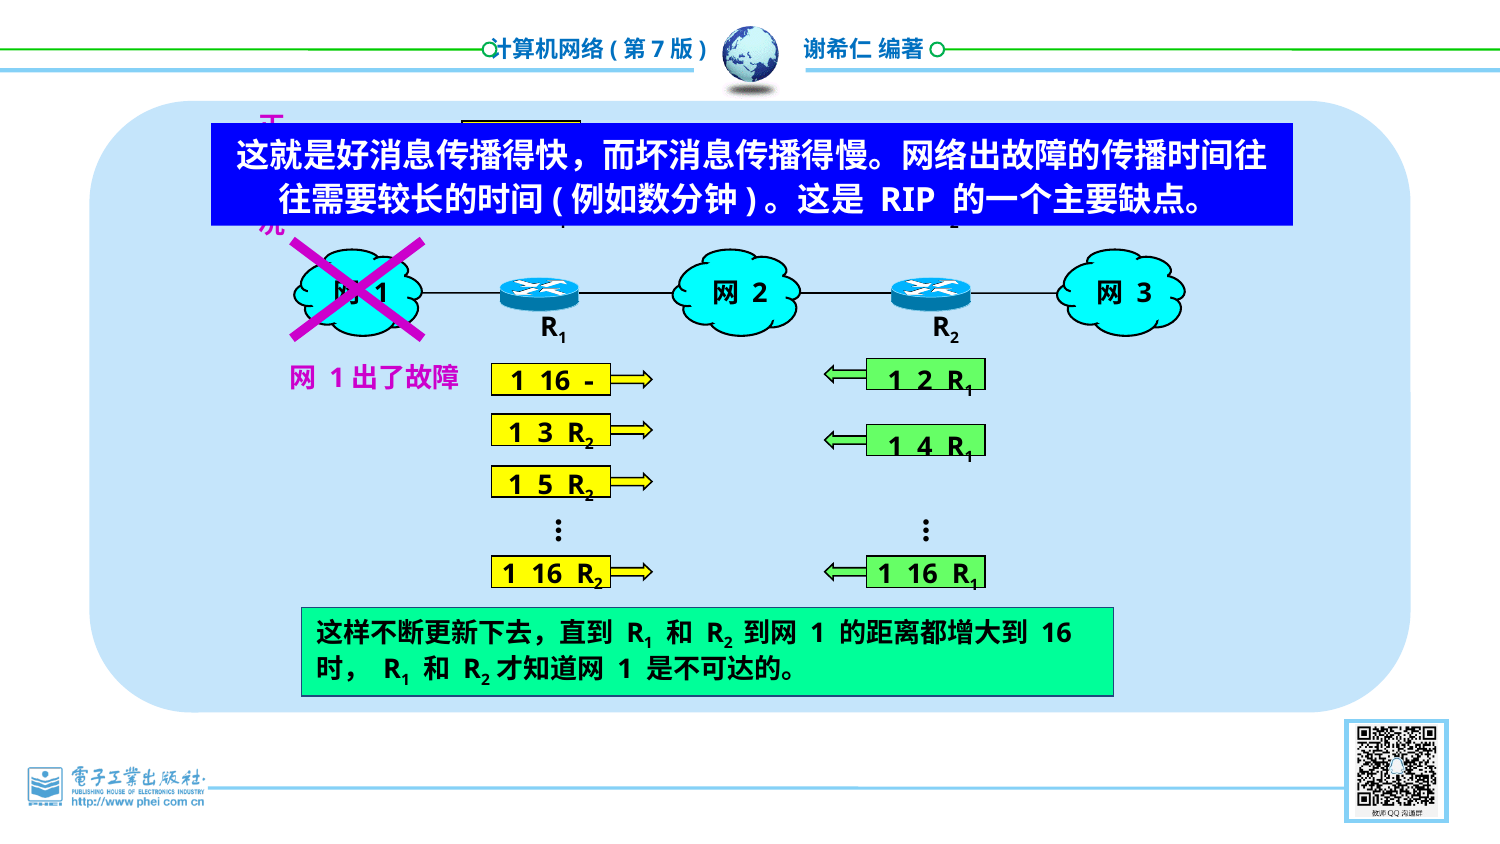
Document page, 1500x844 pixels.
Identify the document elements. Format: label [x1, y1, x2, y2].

picture [499, 277, 537, 289]
picture [891, 277, 929, 286]
picture [499, 303, 580, 312]
picture [542, 289, 564, 295]
picture [720, 24, 780, 98]
picture [23, 764, 208, 809]
text_box [87, 98, 1413, 715]
picture [907, 289, 927, 296]
picture [515, 289, 536, 296]
picture [891, 303, 972, 312]
picture [935, 277, 972, 300]
picture [1355, 724, 1438, 817]
picture [543, 277, 580, 300]
picture [934, 289, 955, 296]
